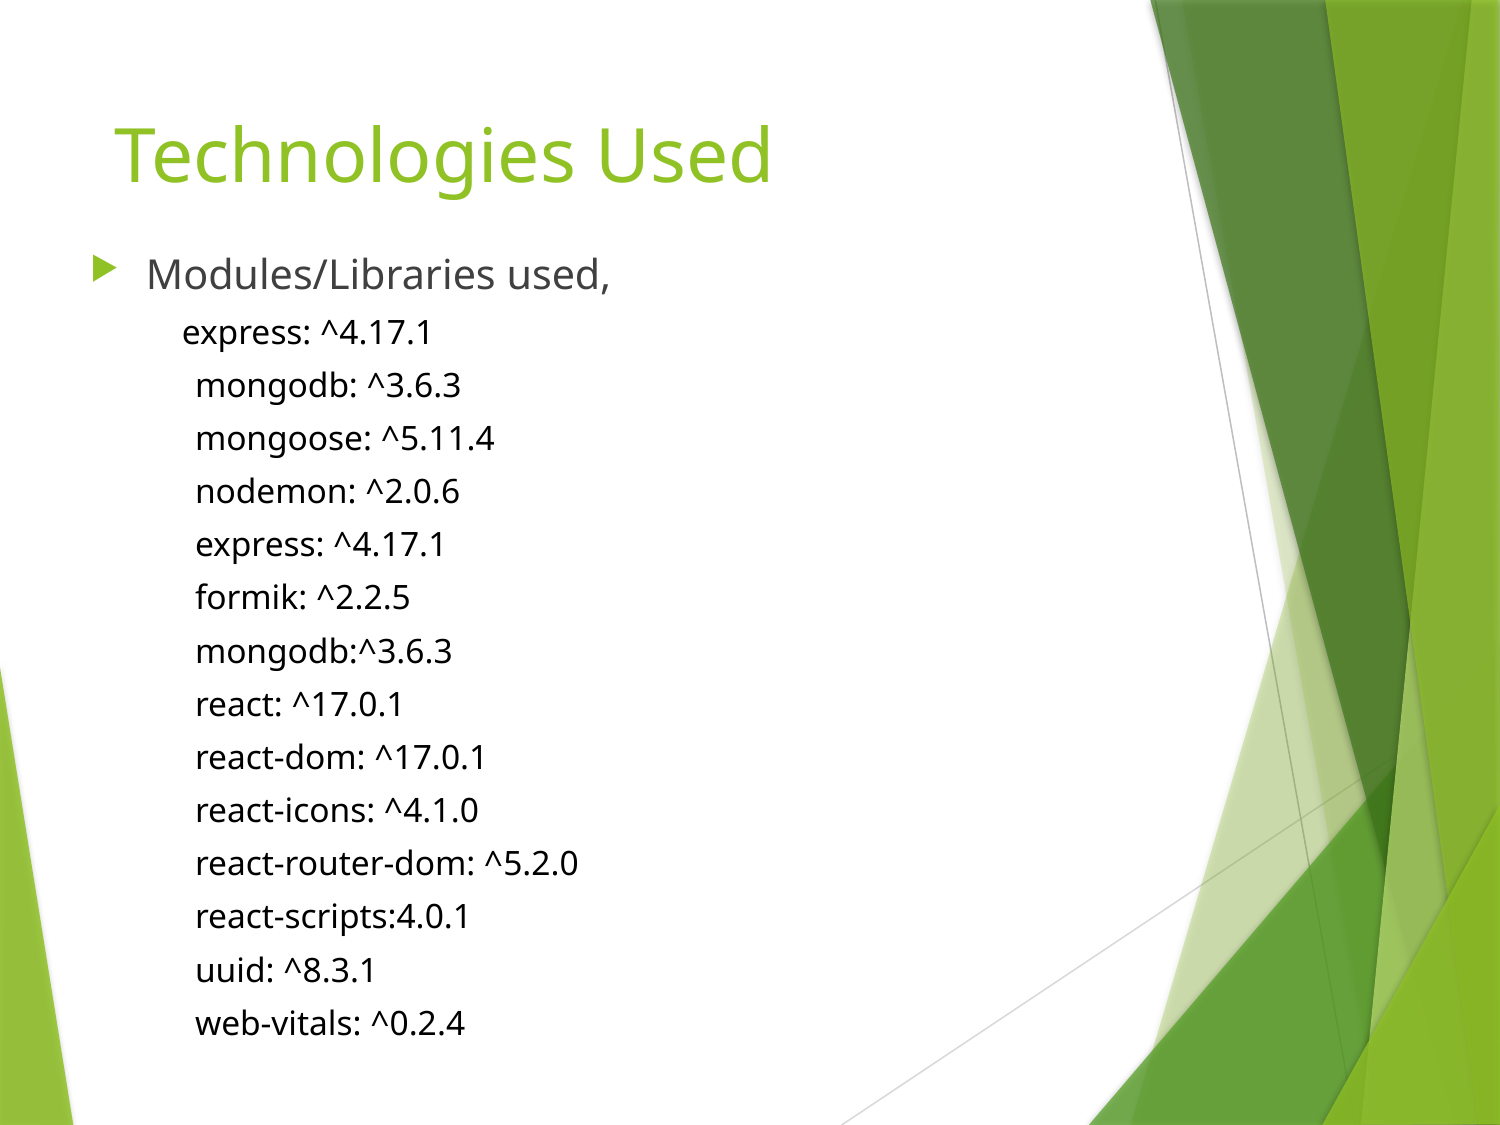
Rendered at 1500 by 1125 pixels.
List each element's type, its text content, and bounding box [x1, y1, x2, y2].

title Technologies Used [99, 99, 1142, 200]
list Modules/Libraries used, express: ^4.17.1 mongodb: ^3.6.3 mongoose: ^5.11.4 nodemon: ^2.0.6 express: ^4.17.1 formik: ^2.2.5 mongodb:^3.6.3 react: ^17.0.1 react-dom: ^17.0.1 react-icons: ^4.1.0 react-router-dom: ^5.2.0 react-scripts:4.0.1 uuid: ^8.3.1 web-vitals: ^0.2.4 [75, 200, 1425, 1063]
